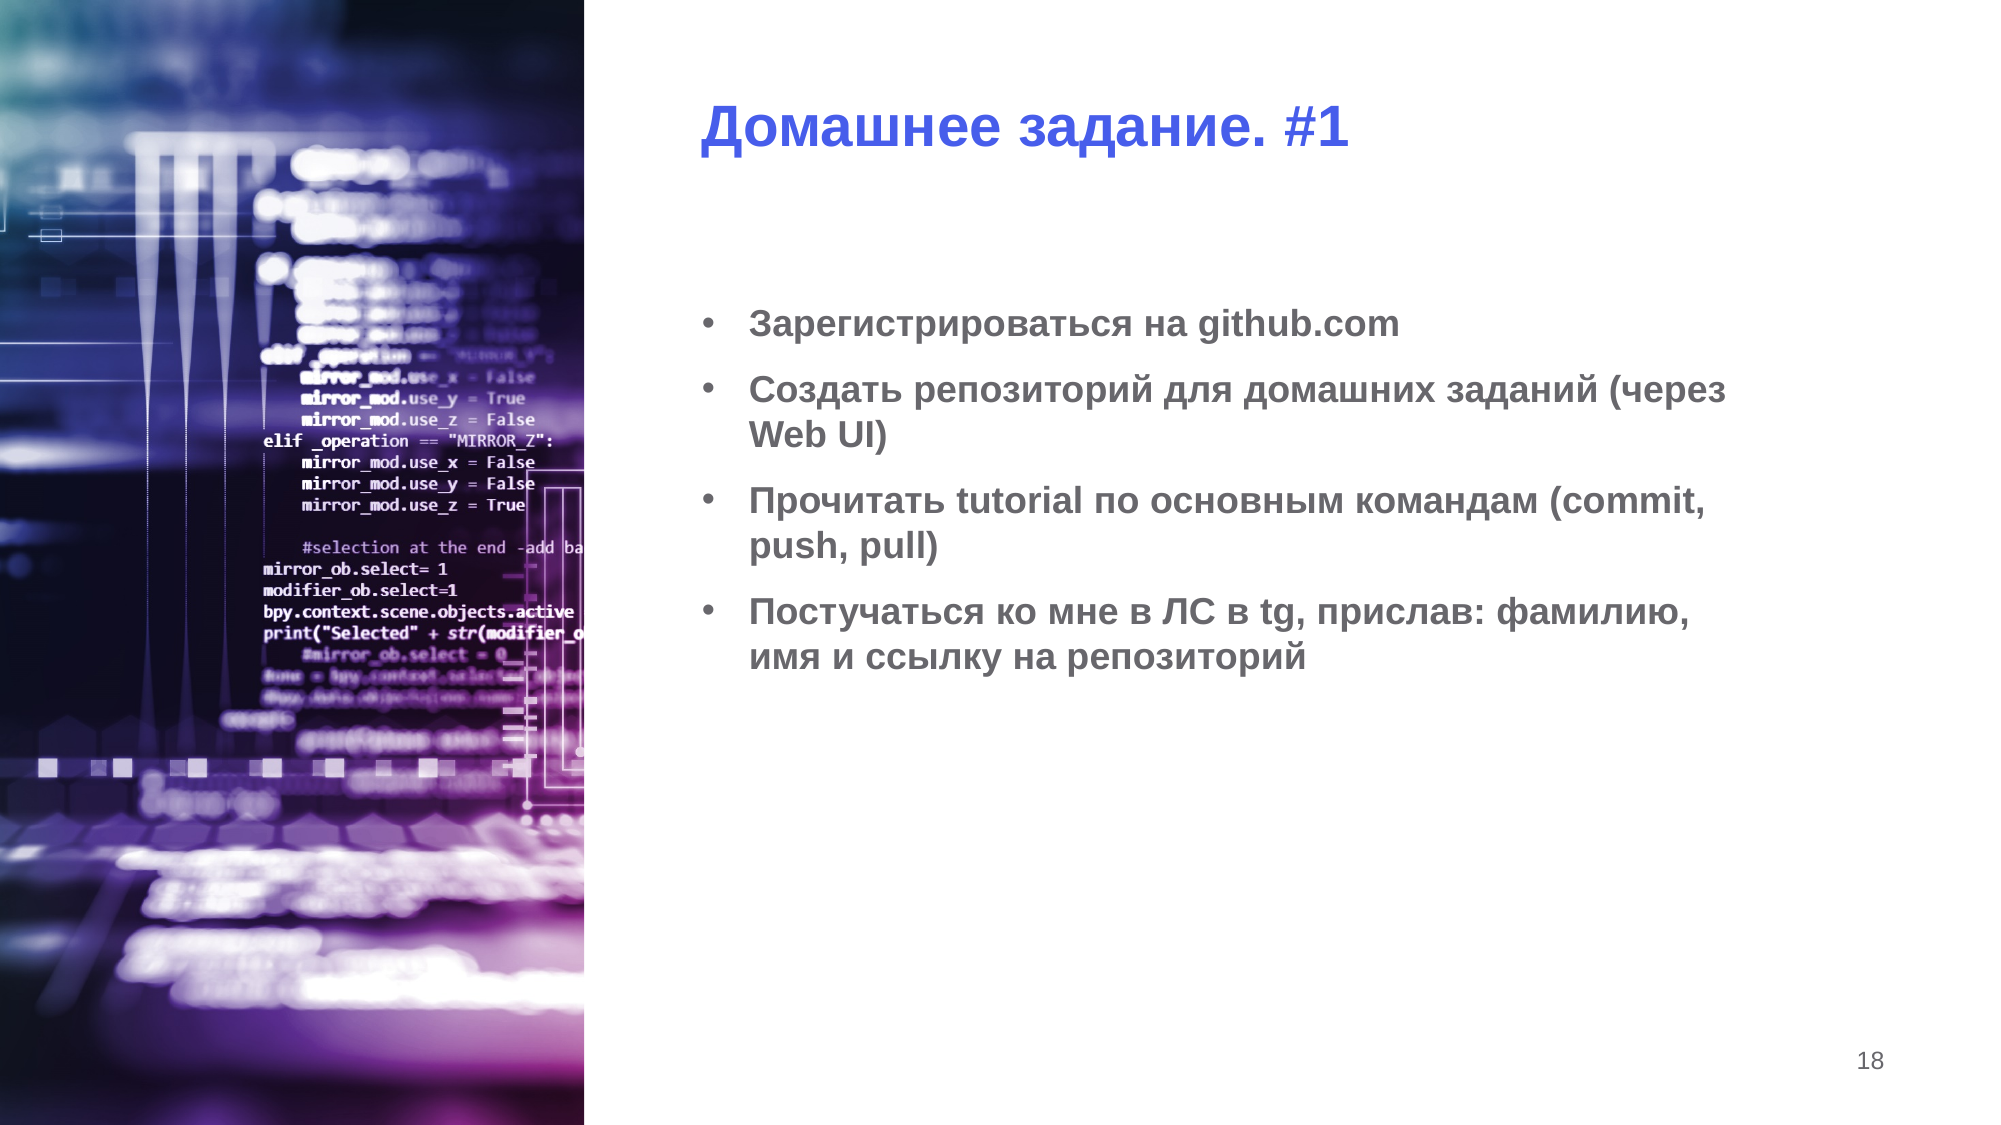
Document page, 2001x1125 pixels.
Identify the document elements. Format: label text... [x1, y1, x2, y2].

picture [0, 0, 585, 1125]
text_box Зарегистрироваться на github.com Создать репозиторий для домашних заданий (через Web UI) Прочитать tutorial по основным командам (commit, push, pull) Постучаться ко мне в ЛС в tg, прислав: фамилию, имя и ссылку на репозиторий [701, 299, 1728, 738]
title Домашнее задание. #1 [701, 96, 1900, 227]
slide_number 18 [1464, 1043, 1900, 1077]
